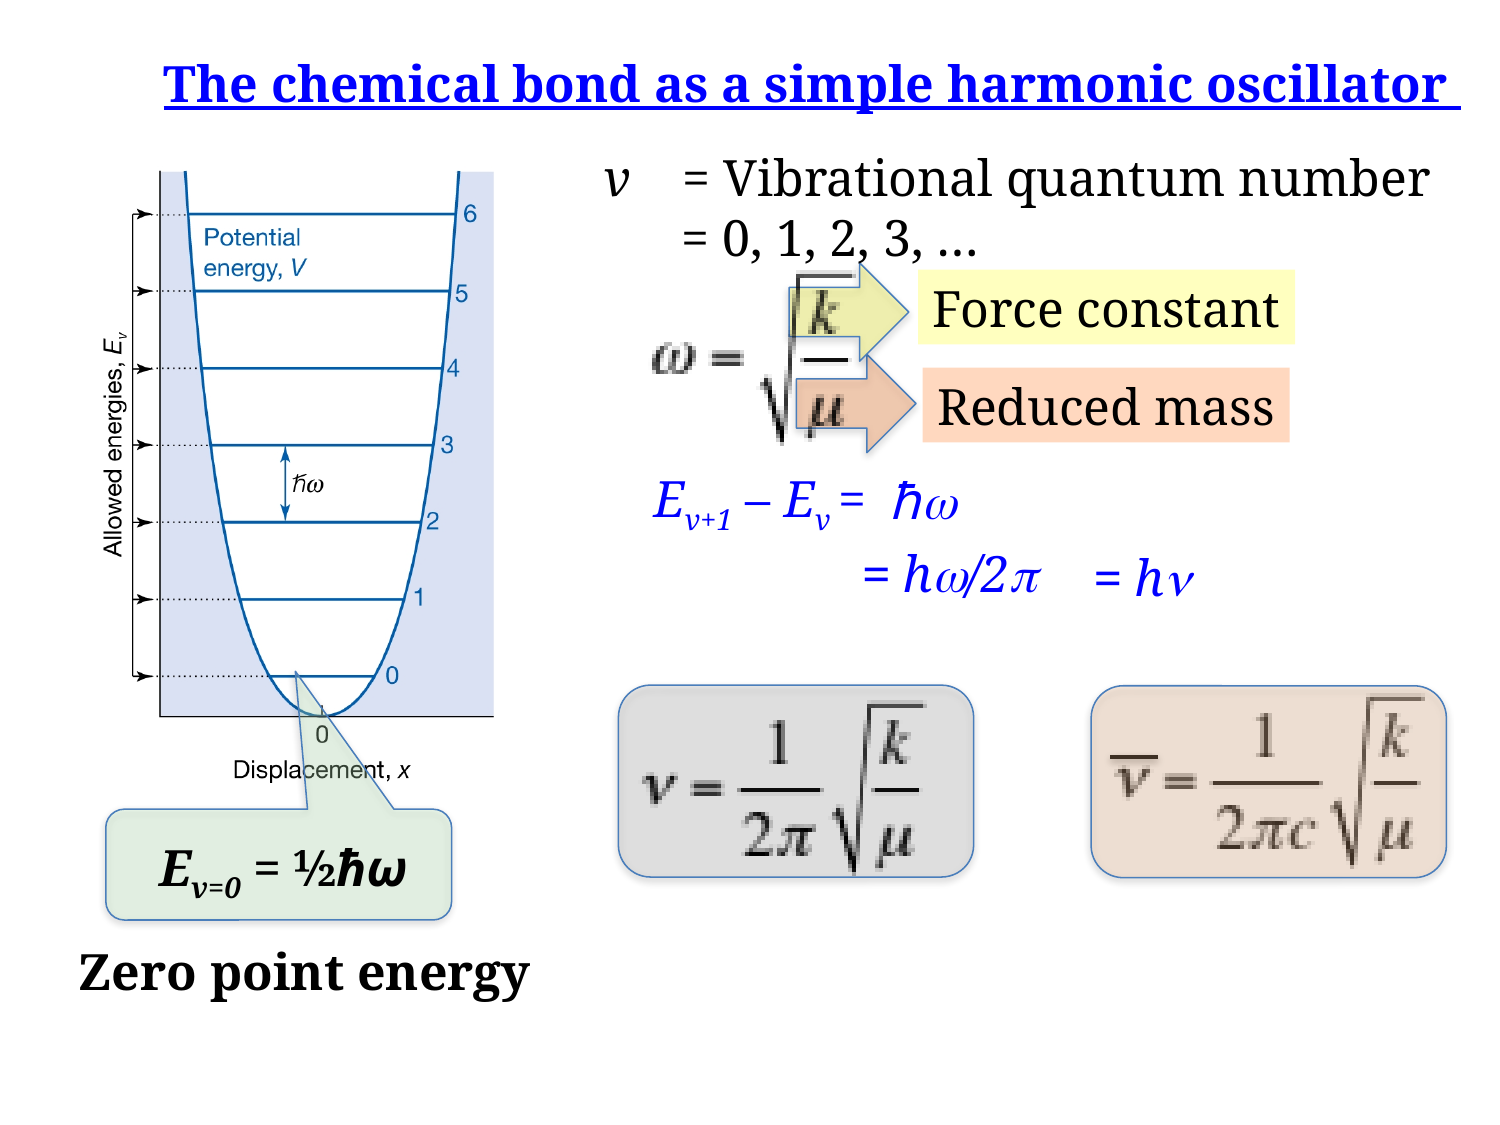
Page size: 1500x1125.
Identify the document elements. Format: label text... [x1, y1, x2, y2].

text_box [644, 262, 861, 448]
text_box Ev=0 = ½ħω [144, 828, 423, 912]
text_box ħω [872, 461, 971, 535]
text_box The chemical bond as a simple harmonic oscillator [148, 0, 1497, 166]
text_box [617, 684, 975, 878]
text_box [1107, 684, 1430, 870]
text_box = hω/2π [846, 535, 1052, 611]
text_box [865, 274, 910, 357]
text_box [1432, 691, 1448, 874]
text_box Force constant [918, 269, 1296, 345]
text_box [105, 802, 453, 921]
text_box Ev+1 – Ev = [638, 460, 882, 544]
text_box = hn [1077, 539, 1206, 615]
text_box [1090, 692, 1103, 872]
text_box v = Vibrational quantum number = 0, 1, 2, 3, … [589, 138, 1459, 274]
text_box Zero point energy [63, 932, 546, 1008]
picture [88, 156, 515, 794]
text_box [634, 692, 932, 878]
text_box [865, 359, 917, 454]
text_box Reduced mass [922, 367, 1290, 443]
